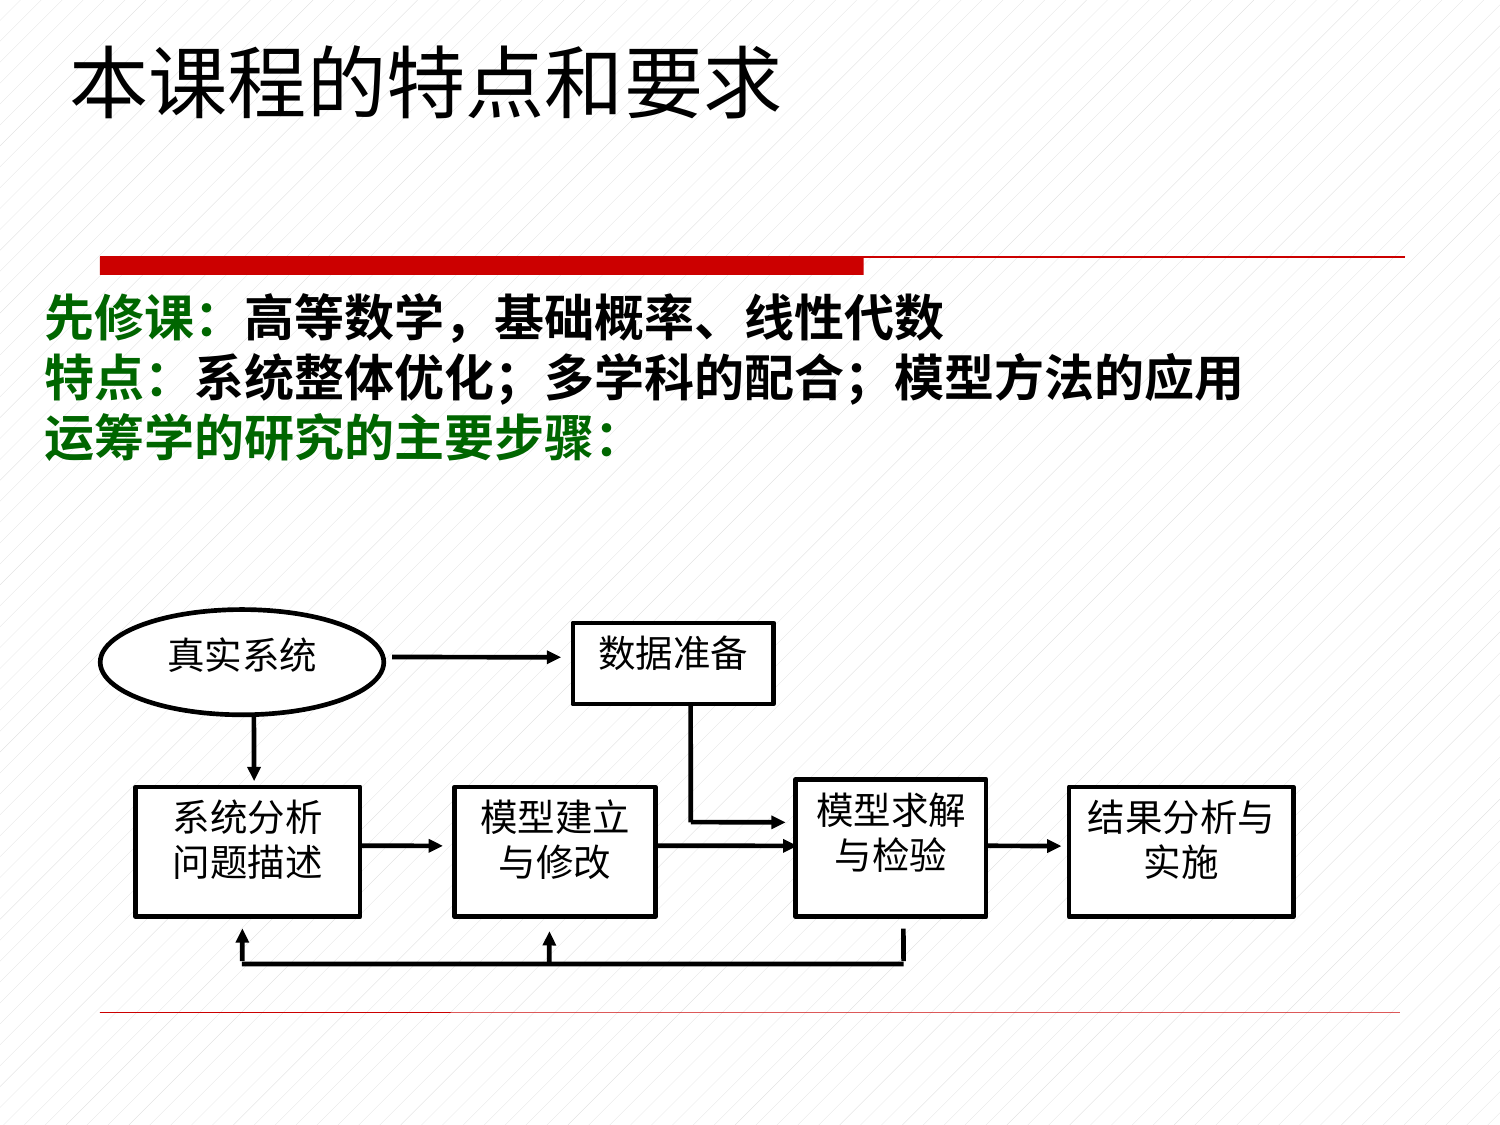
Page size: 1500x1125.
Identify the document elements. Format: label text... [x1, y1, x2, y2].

title 本课程的特点和要求 [17, 19, 1293, 136]
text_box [100, 609, 1294, 964]
text_box [53, 373, 514, 449]
text_box 先修课：高等数学，基础概率、线性代数 特点：系统整体优化；多学科的配合；模型方法的应用 运筹学的研究的主要步骤： [29, 278, 1365, 474]
